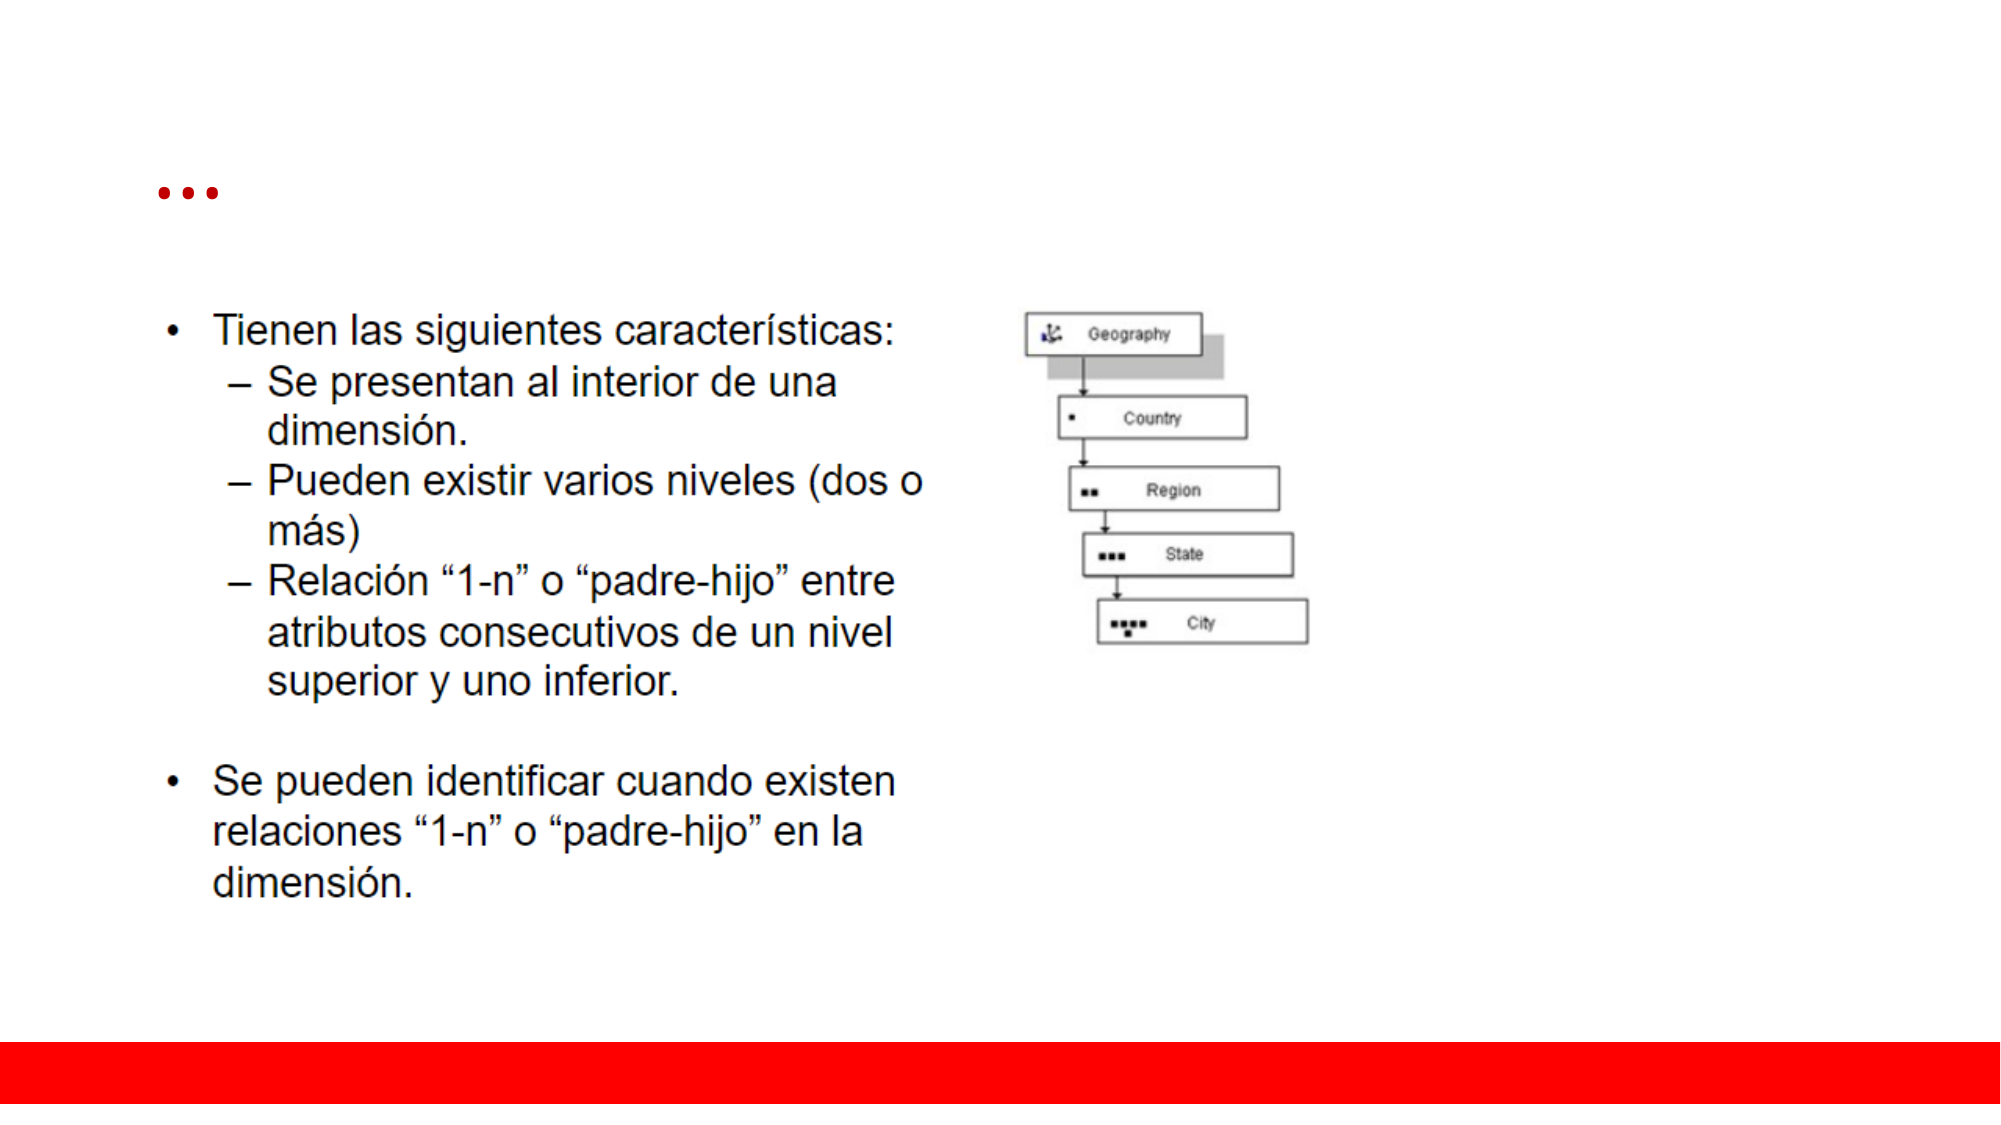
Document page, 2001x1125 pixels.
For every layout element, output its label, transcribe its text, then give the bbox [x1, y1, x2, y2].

picture [137, 306, 1357, 1004]
title … [137, 59, 1863, 278]
